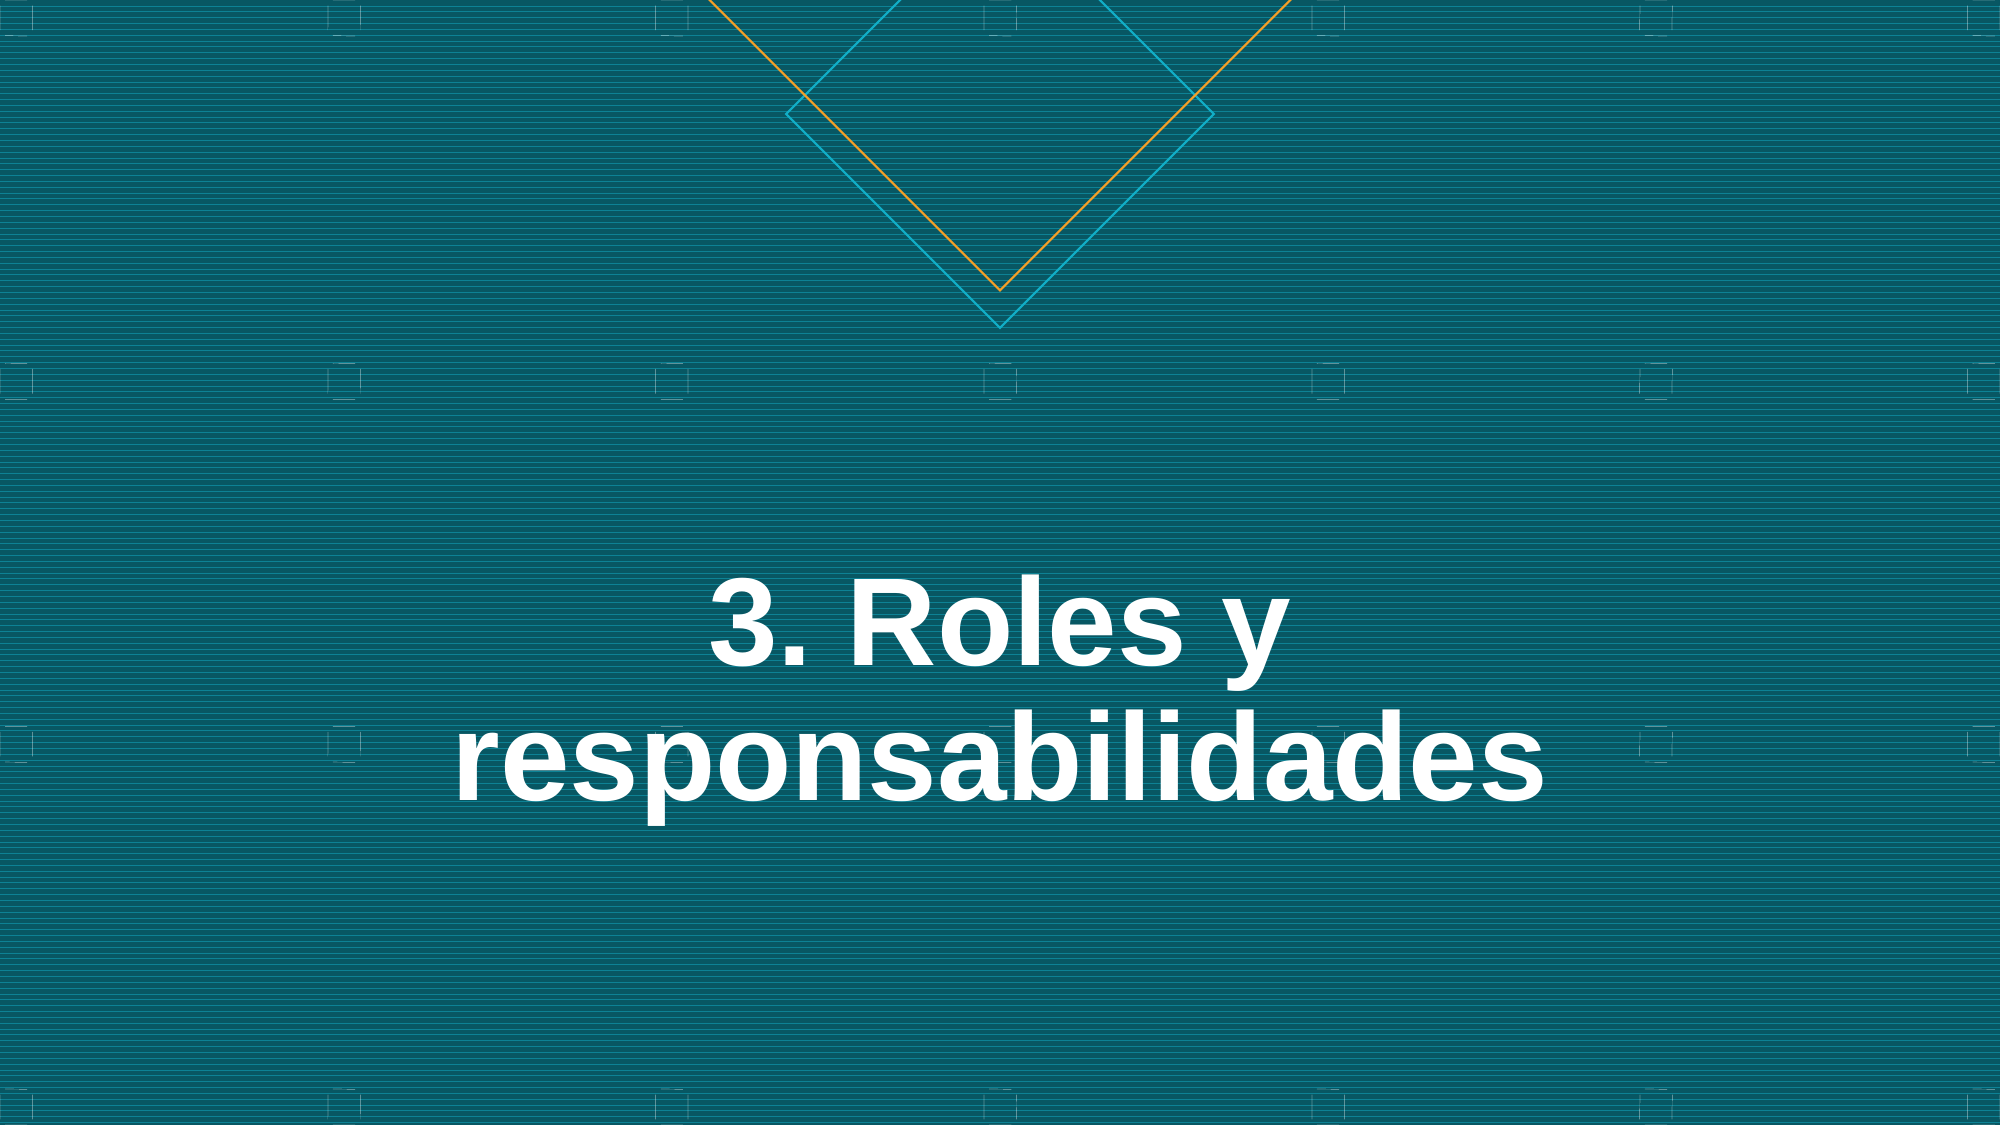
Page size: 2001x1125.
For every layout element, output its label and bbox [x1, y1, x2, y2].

text_box [0, 0, 2000, 1125]
